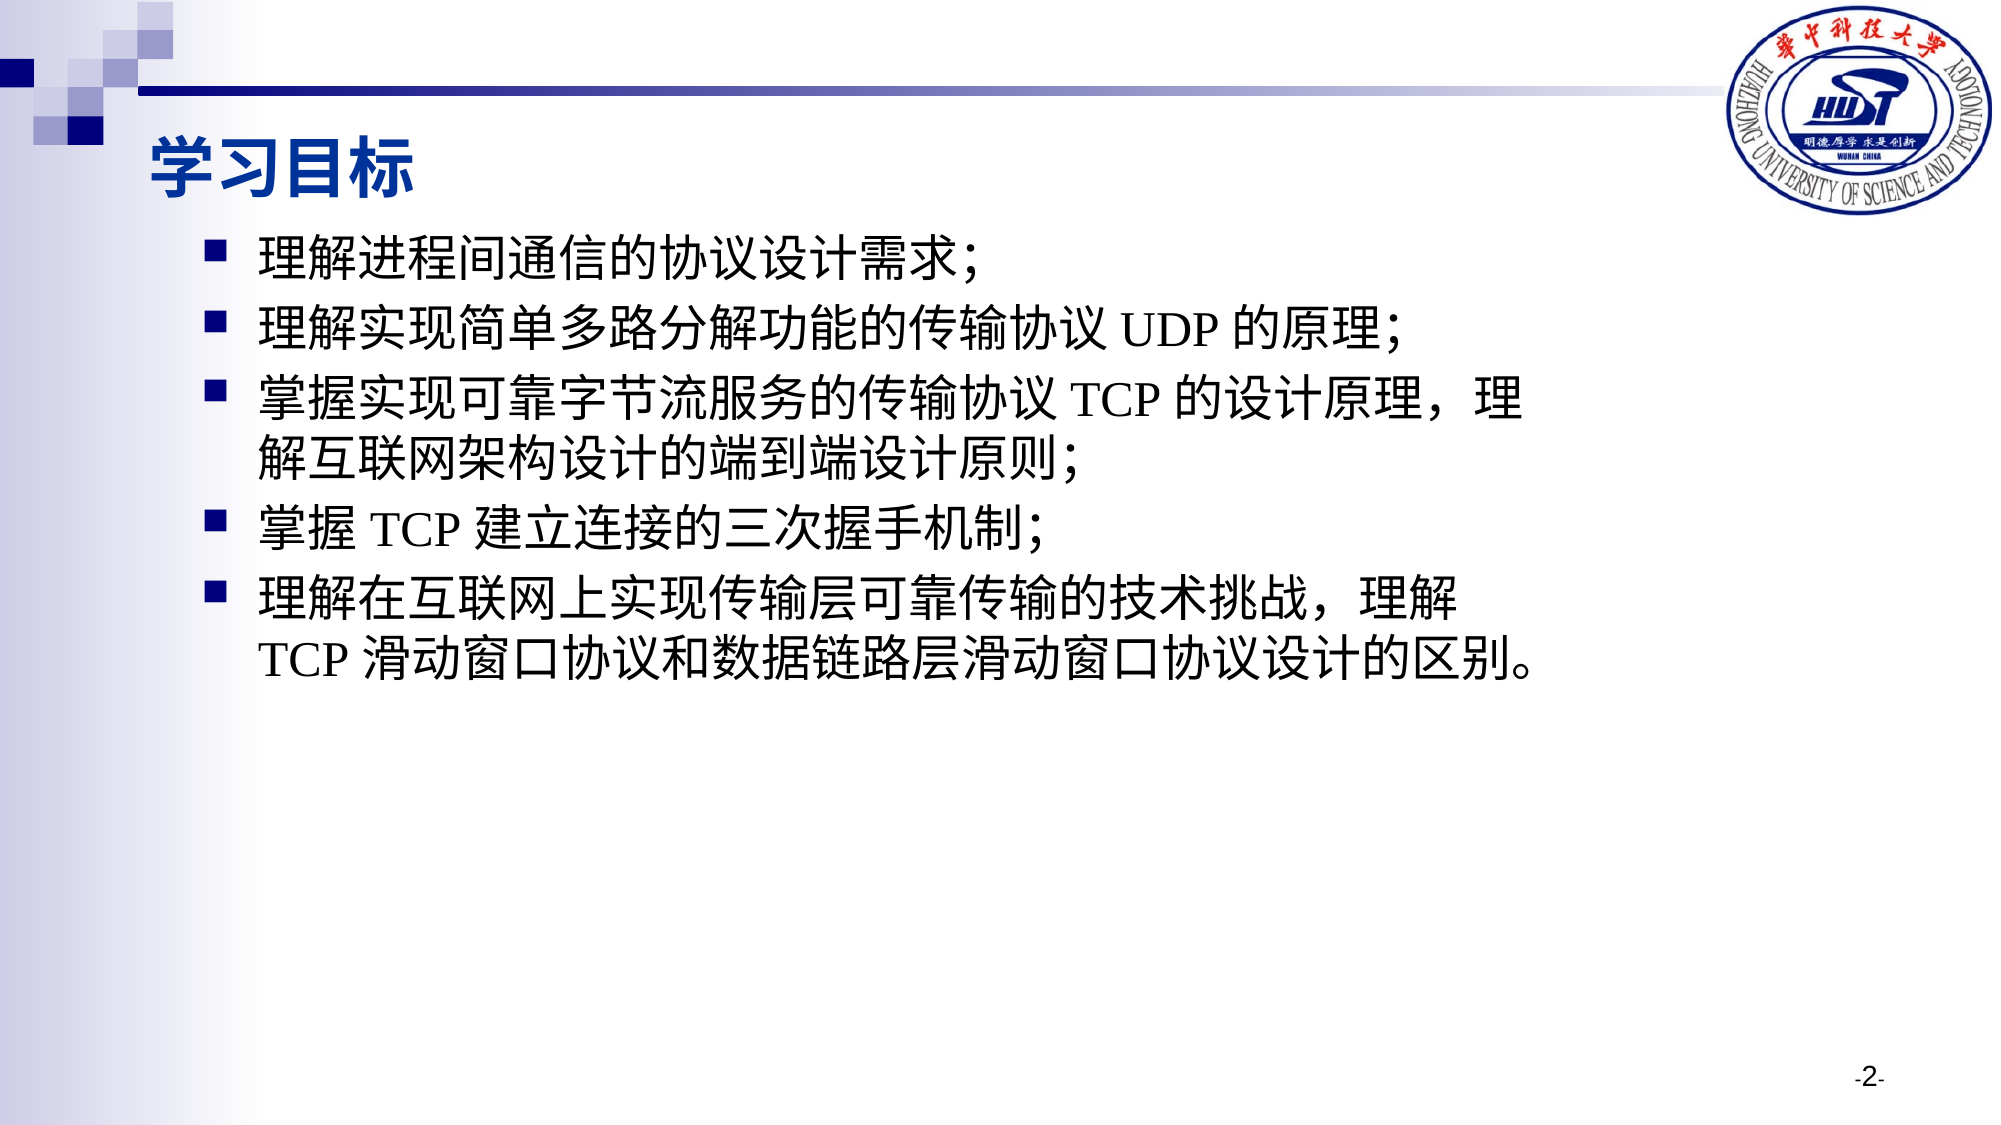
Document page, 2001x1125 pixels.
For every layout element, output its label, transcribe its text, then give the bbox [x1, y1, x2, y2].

picture [1724, 1, 1993, 219]
title 学习目标 [133, 112, 1504, 219]
list 理解进程间通信的协议设计需求； 理解实现简单多路分解功能的传输协议UDP的原理； 掌握实现可靠字节流服务的传输协议TCP的设计原理，理解互联网架构设计的端到端设计原则； 掌握TCP建立连接的三次握手机制； 理解在互联网上实现传输层可靠传输的技术挑战，理解TCP滑动窗口协议和数据链路层滑动窗口协议设计的区别。 [186, 218, 1559, 1093]
slide_number -2- [1433, 1024, 1901, 1101]
